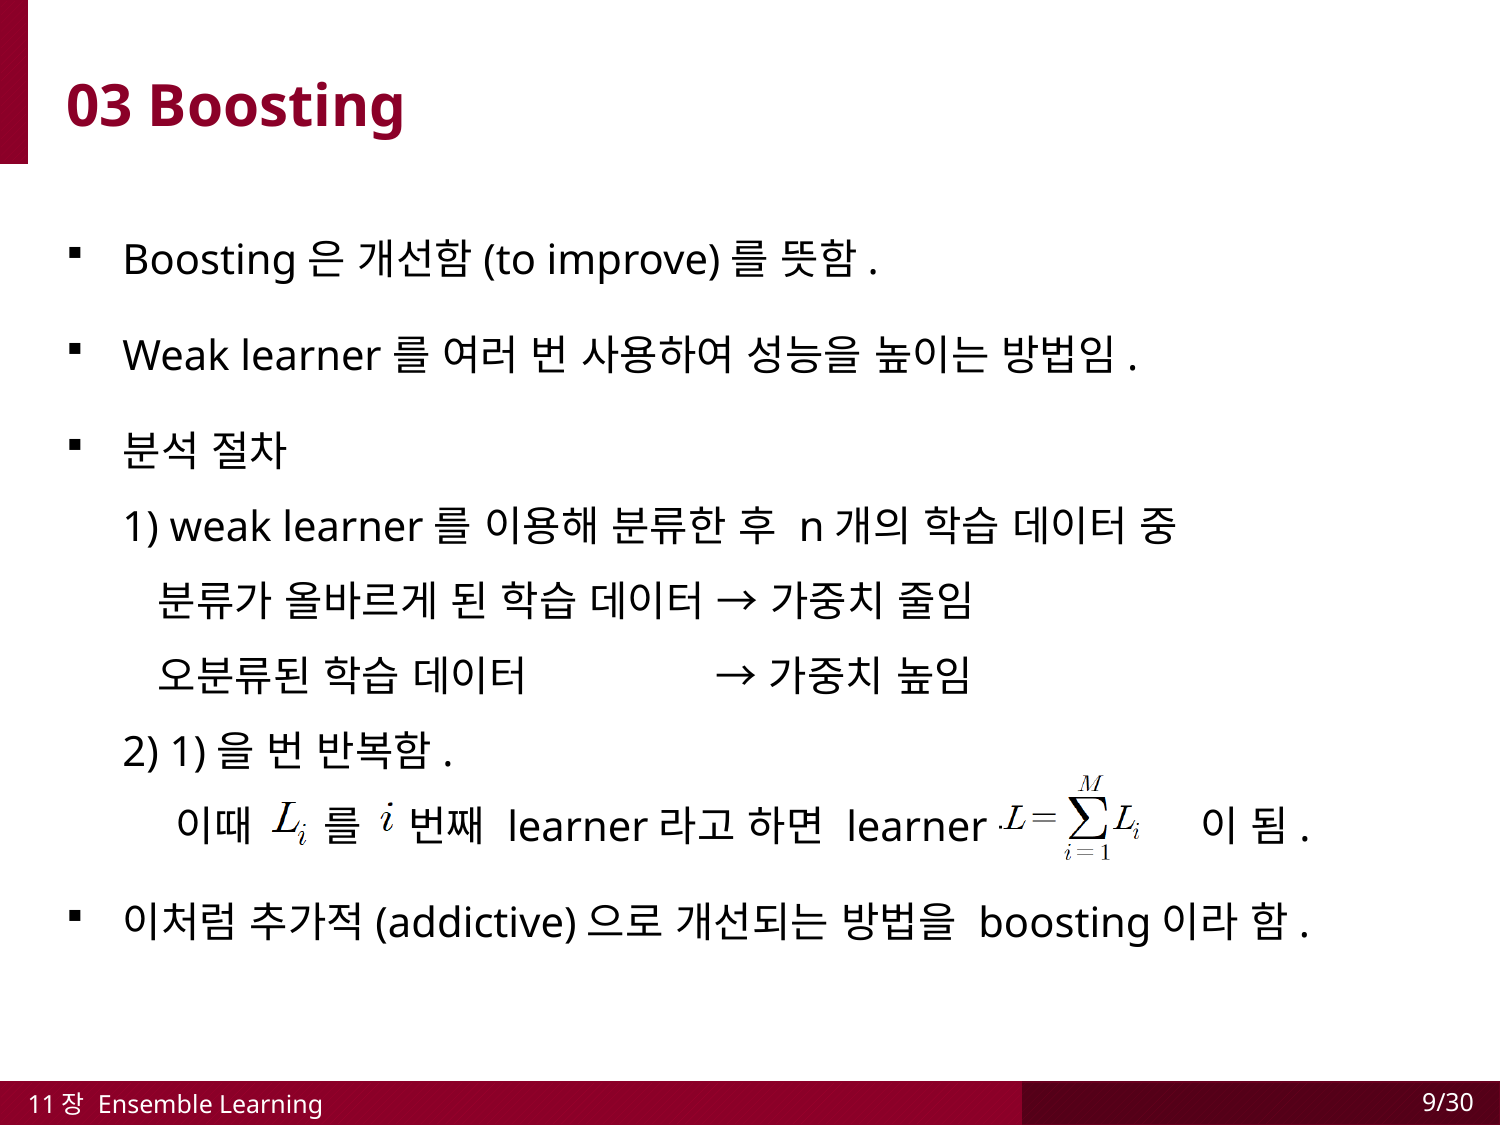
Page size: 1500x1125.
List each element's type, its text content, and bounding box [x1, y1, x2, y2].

picture [1002, 771, 1142, 864]
list 03 Boosting [51, 68, 1436, 153]
slide_number 9/30 [1151, 1082, 1490, 1125]
picture [265, 795, 311, 849]
picture [374, 795, 397, 839]
footer 11장 Ensemble Learning [12, 1082, 519, 1125]
